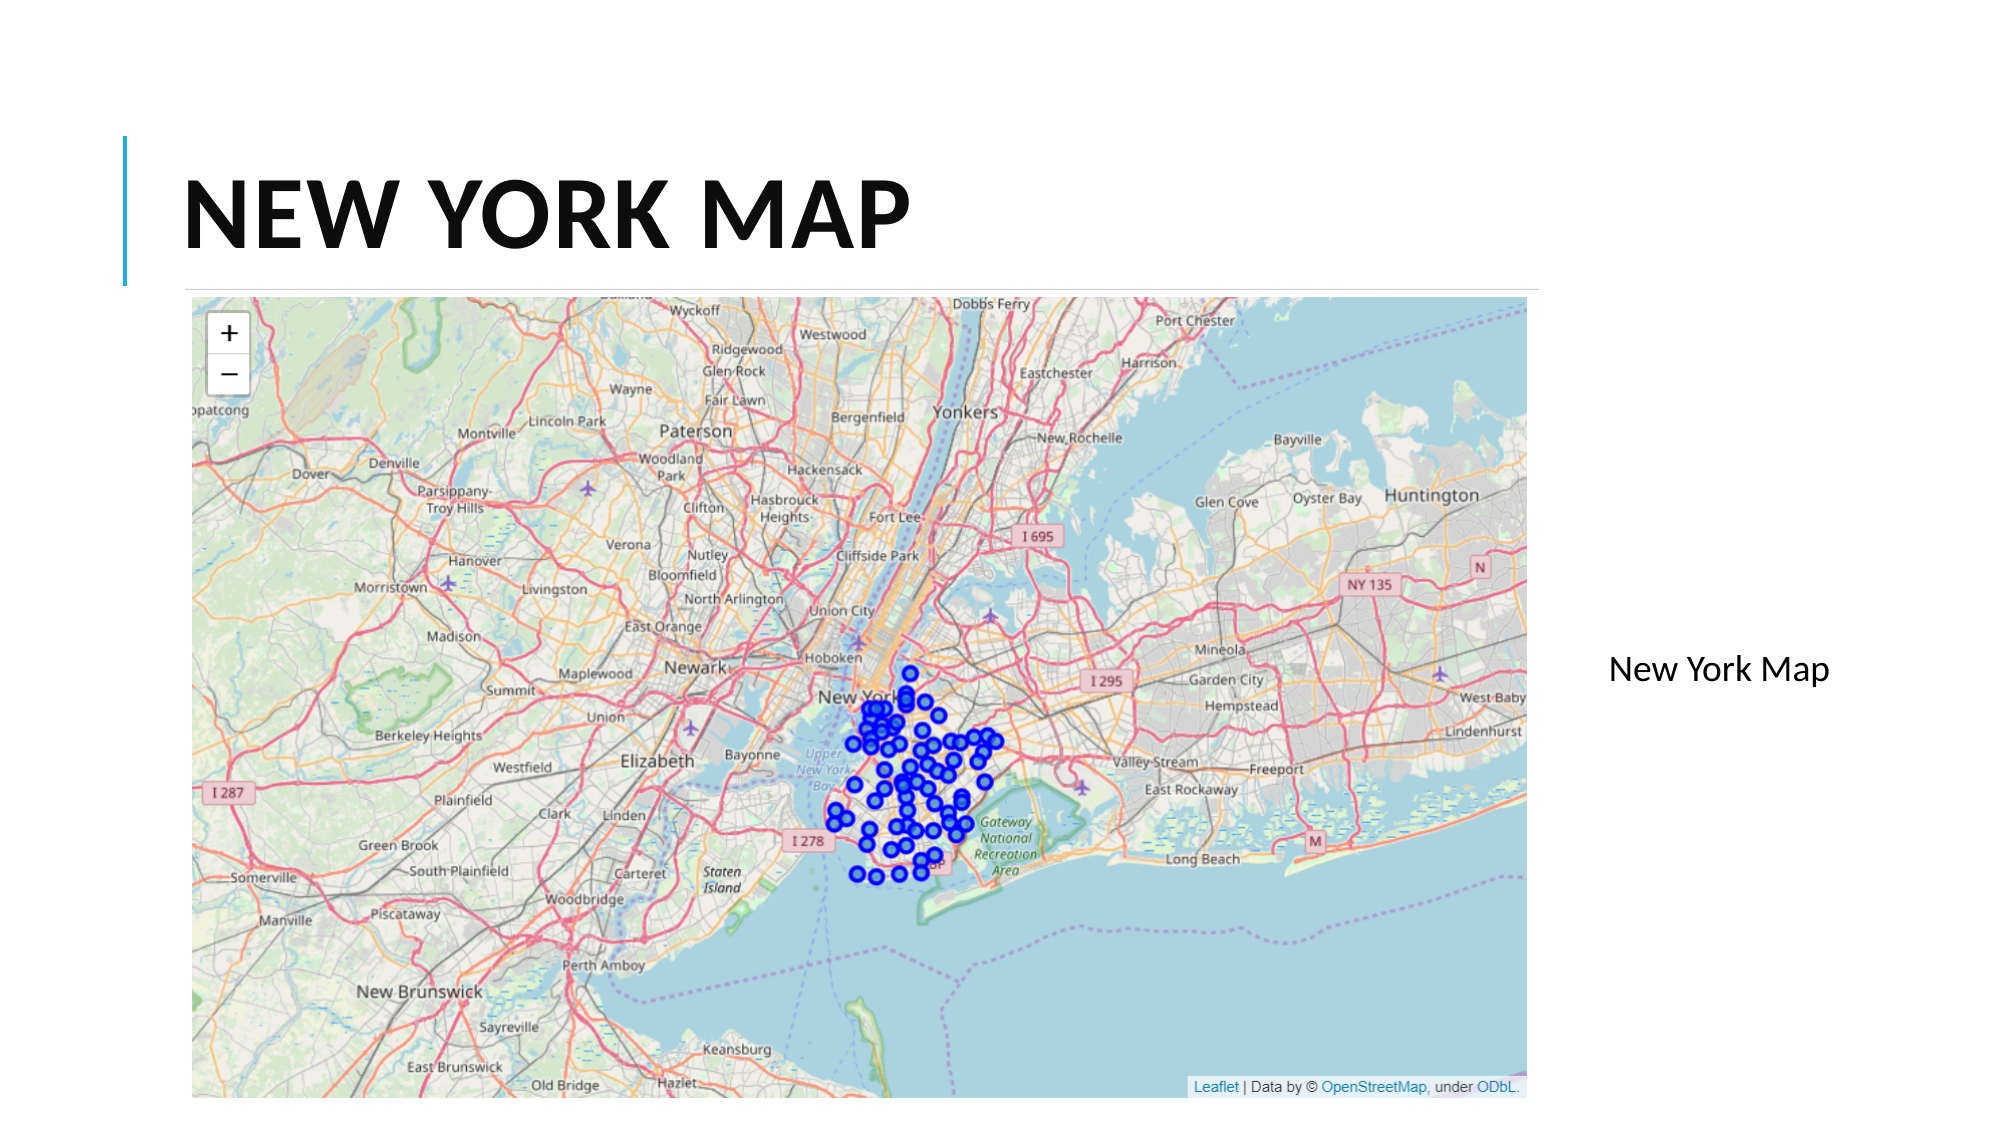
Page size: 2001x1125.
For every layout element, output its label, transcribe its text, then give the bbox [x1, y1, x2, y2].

text_box New York Map [1594, 636, 1846, 697]
title New York MAP [168, 96, 1763, 342]
picture [185, 287, 1539, 1107]
